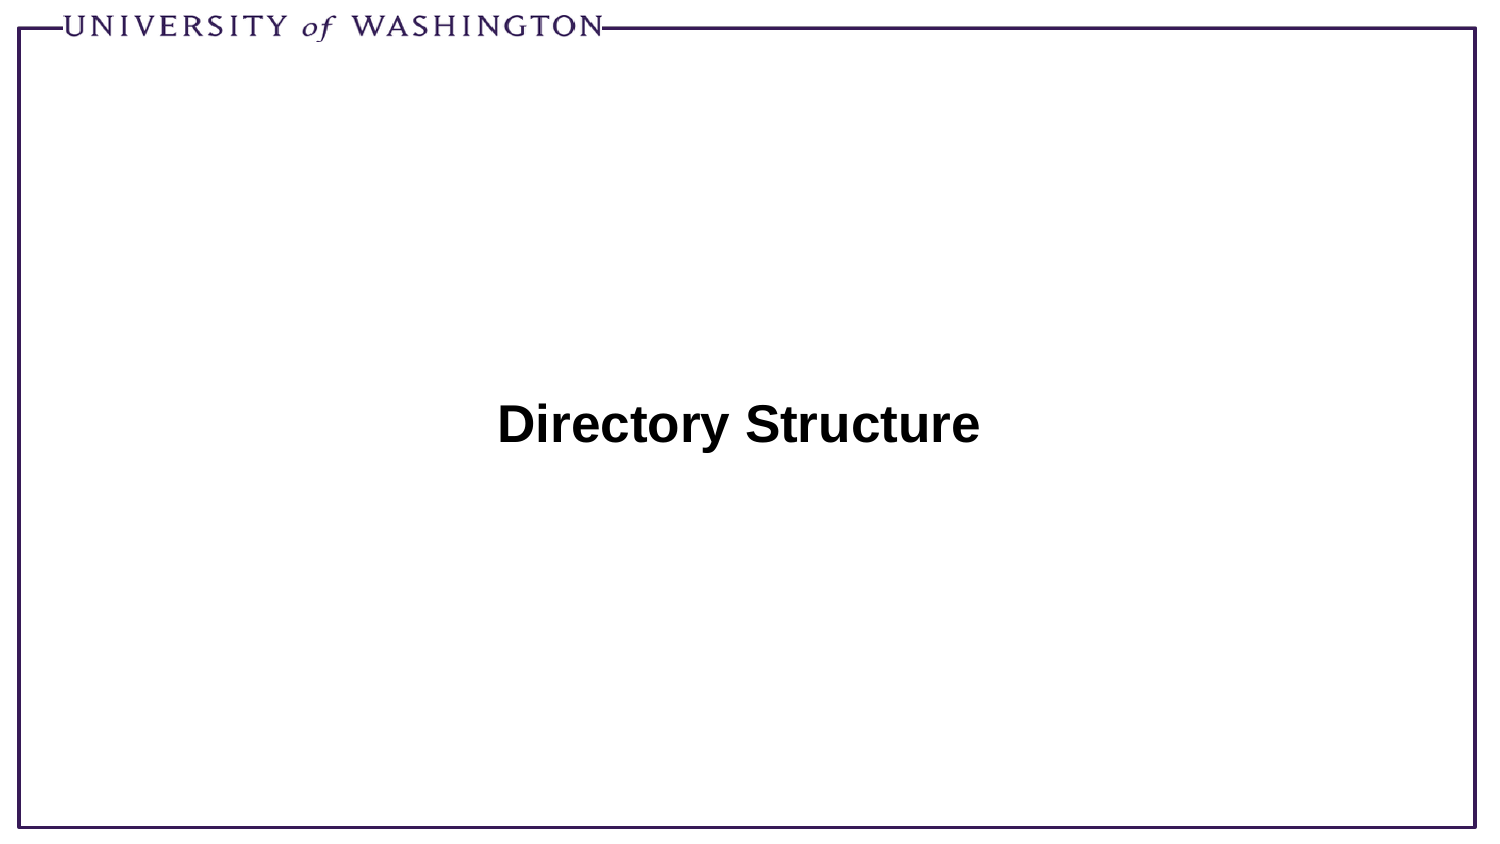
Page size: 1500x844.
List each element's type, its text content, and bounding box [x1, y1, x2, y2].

picture [15, 15, 1480, 830]
title Directory Structure [40, 374, 1439, 469]
